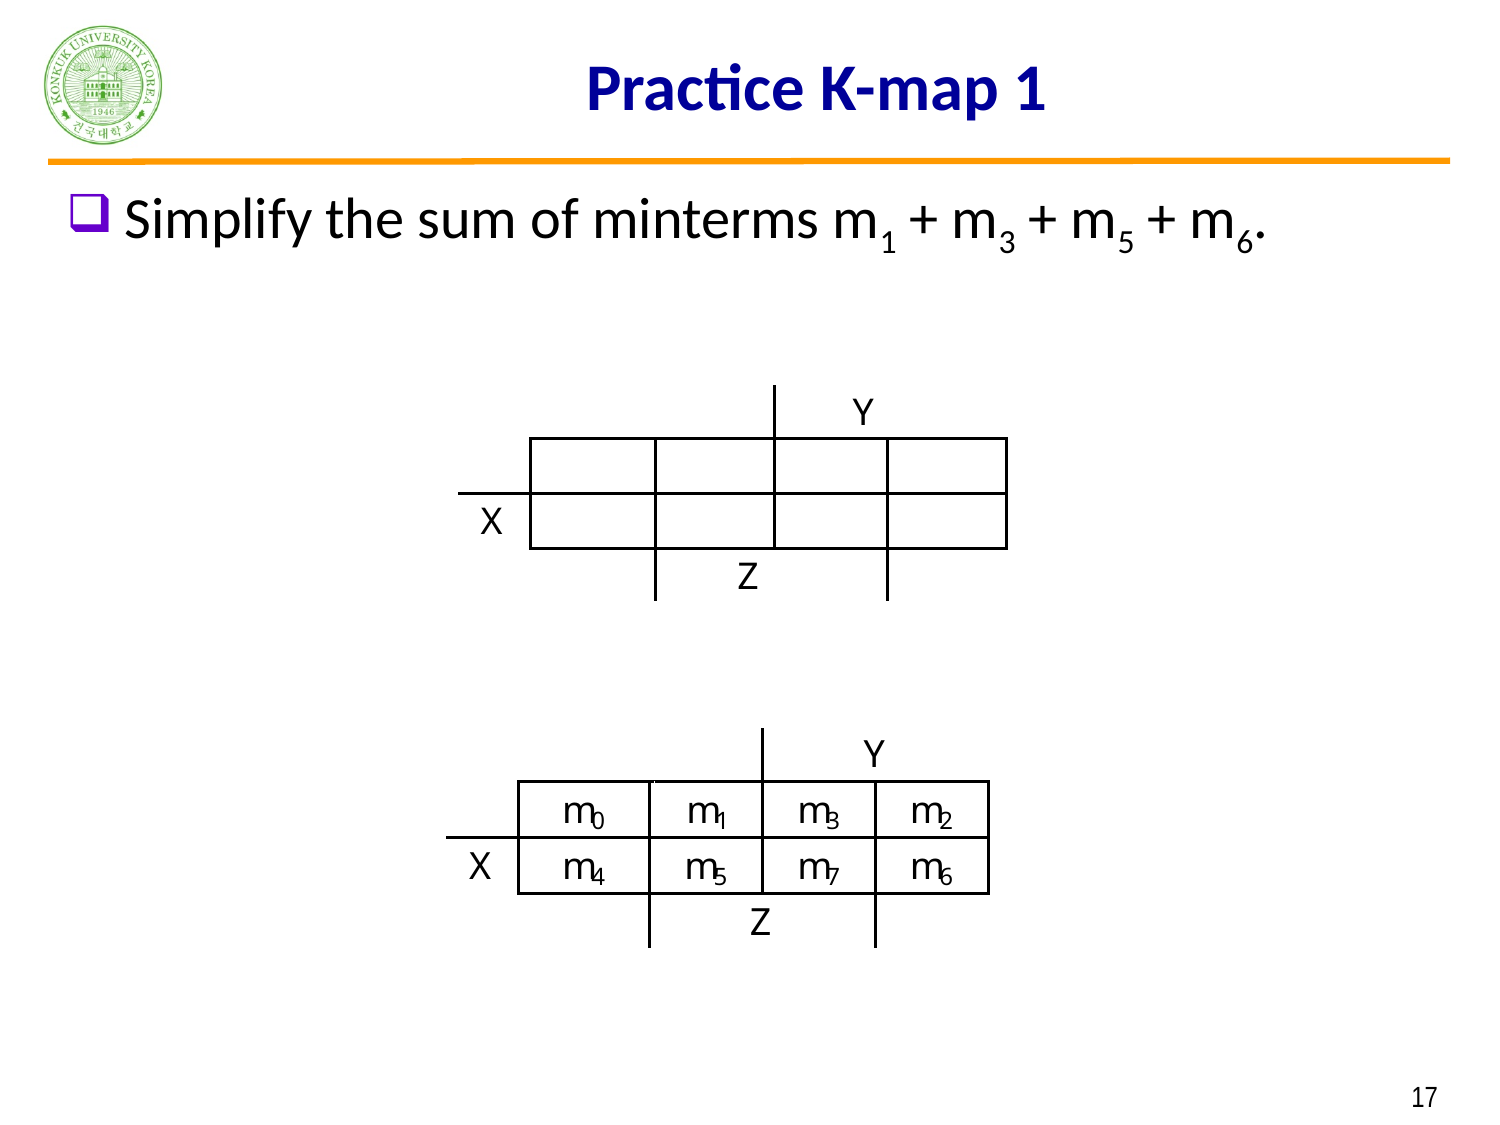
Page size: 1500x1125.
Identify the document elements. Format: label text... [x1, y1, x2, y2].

slide_number 17 [1098, 1070, 1454, 1118]
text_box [454, 385, 1027, 629]
list Simplify the sum of minterms m1 + m3 + m5 + m6. [51, 172, 1453, 1071]
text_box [430, 727, 1093, 985]
picture [35, 19, 172, 148]
title Practice K-map 1 [182, 18, 1452, 150]
